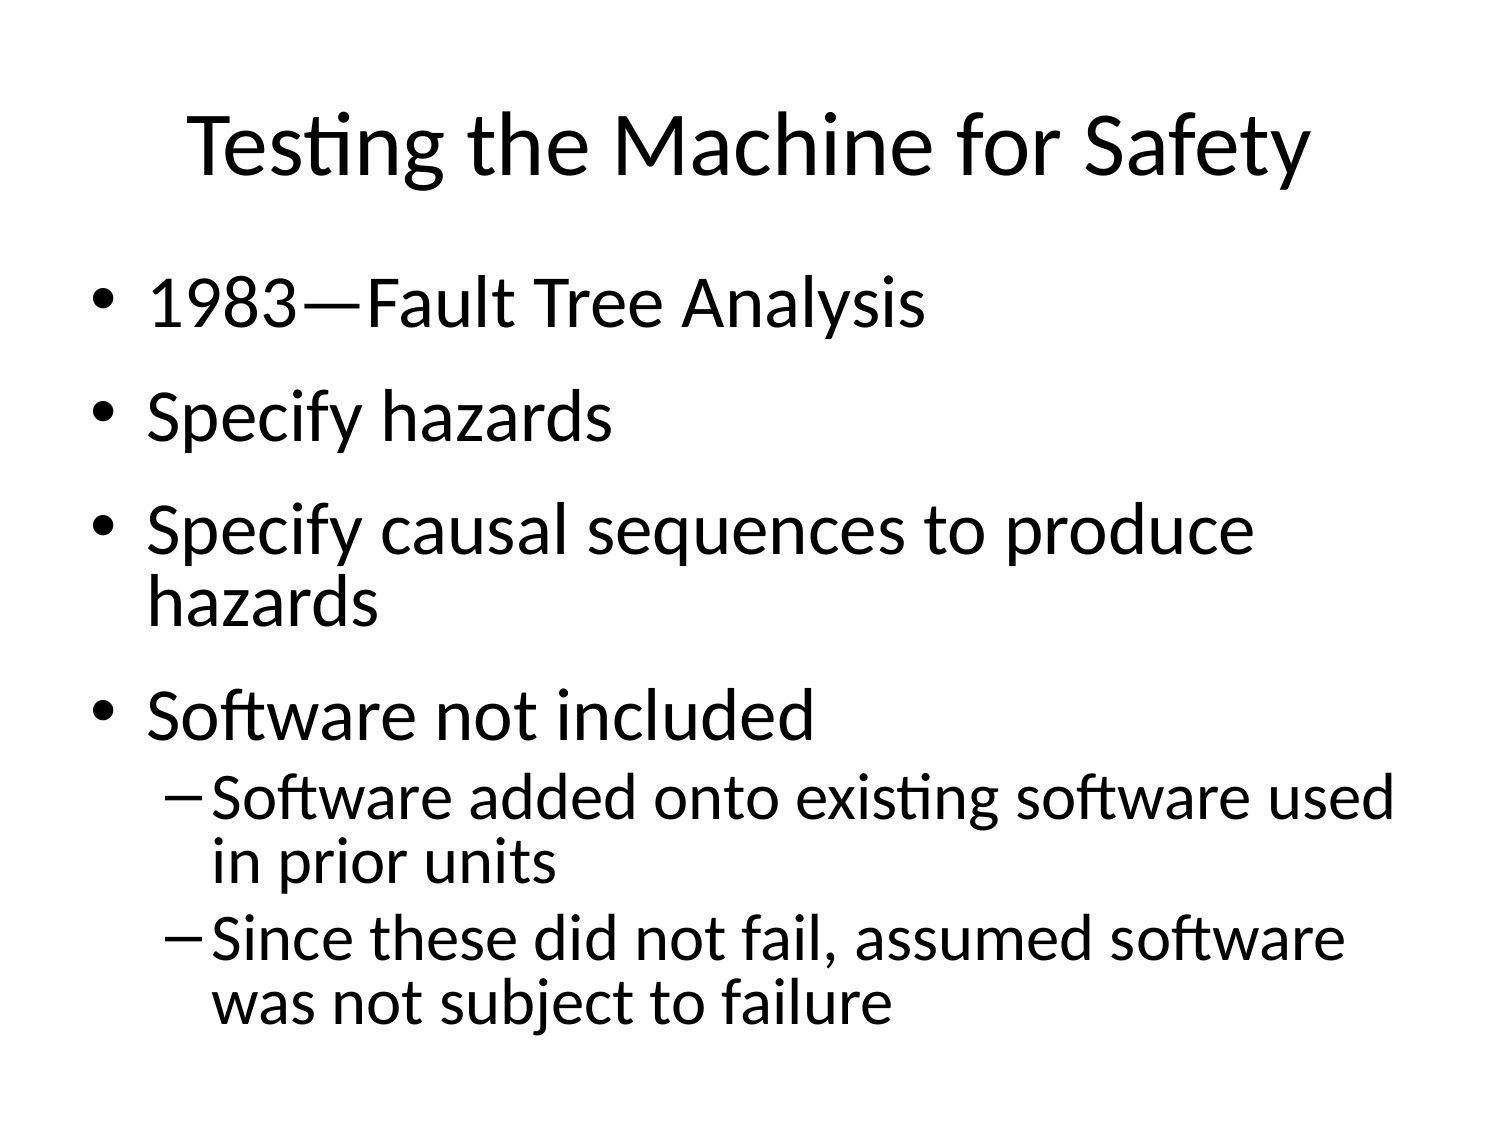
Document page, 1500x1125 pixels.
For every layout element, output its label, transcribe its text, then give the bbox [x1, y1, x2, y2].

list 1983—Fault Tree Analysis Specify hazards Specify causal sequences to produce hazards Software not included Software added onto existing software used in prior units Since these did not fail, assumed software was not subject to failure [75, 262, 1425, 1088]
title Testing the Machine for Safety [75, 45, 1425, 233]
